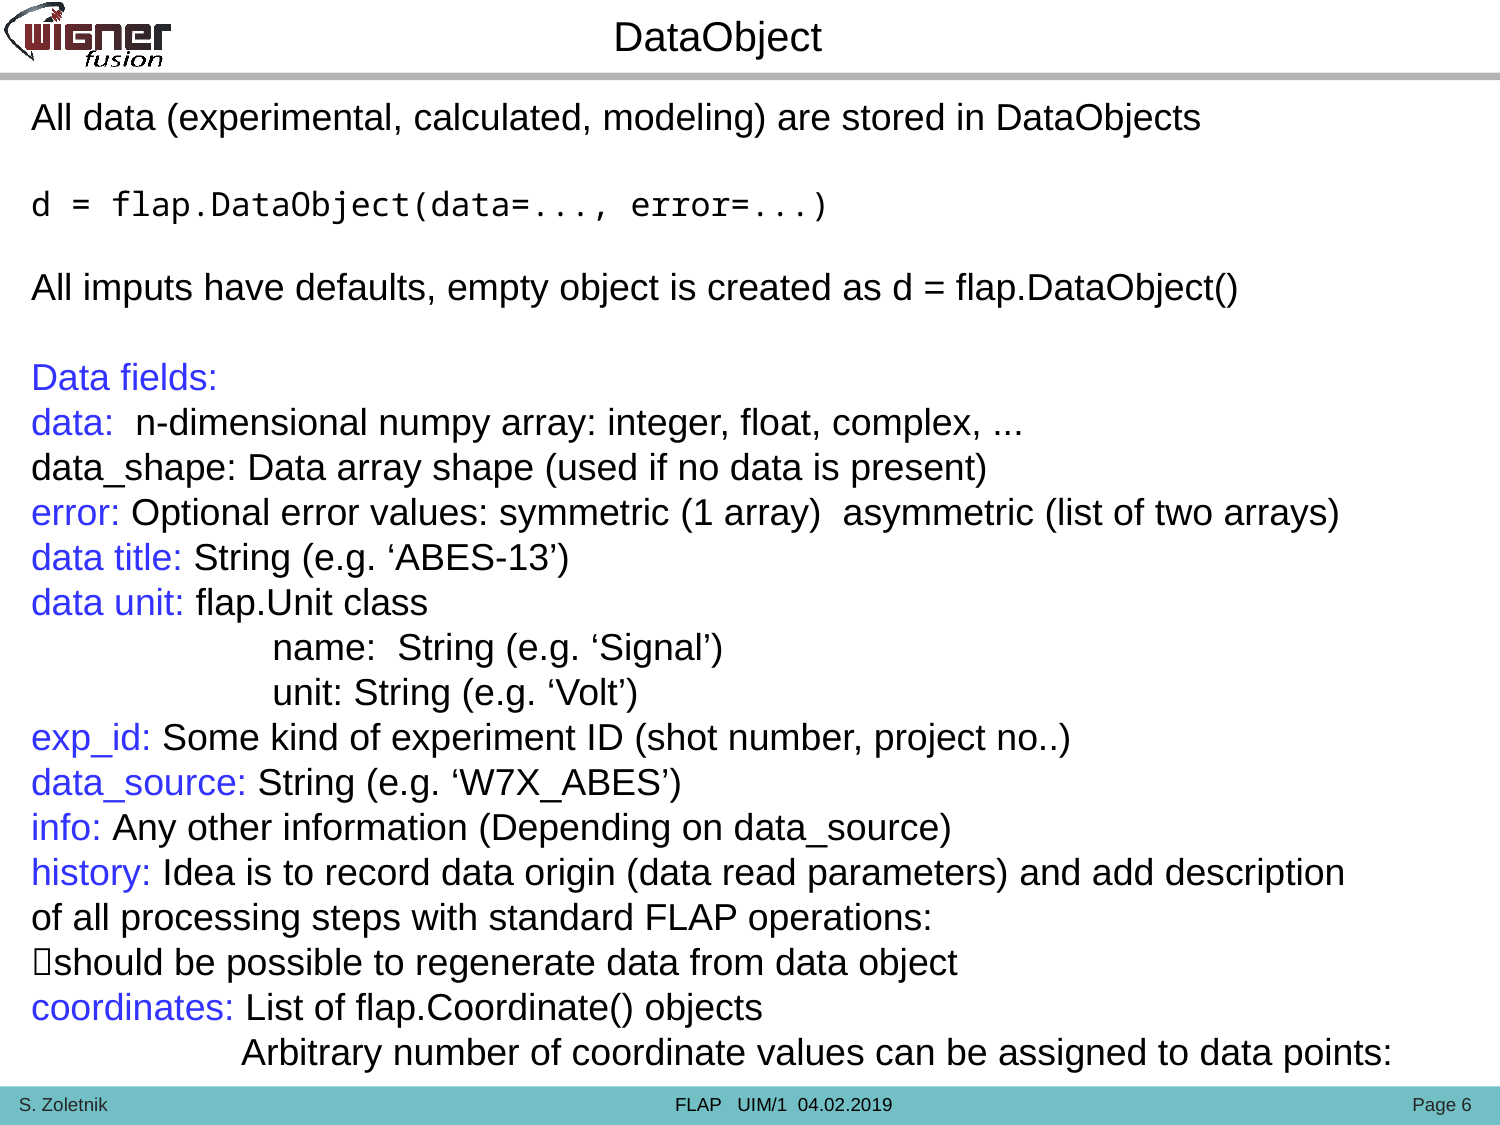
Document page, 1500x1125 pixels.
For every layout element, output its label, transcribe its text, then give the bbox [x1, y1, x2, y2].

text_box All data (experimental, calculated, modeling) are stored in DataObjects d = flap.DataObject(data=..., error=...) All imputs have defaults, empty object is created as d = flap.DataObject() Data fields: data: n-dimensional numpy array: integer, float, complex, ... data_shape: Data array shape (used if no data is present) error: Optional error values: symmetric (1 array) asymmetric (list of two arrays) data title: String (e.g. ‘ABES-13’) data unit: flap.Unit class name: String (e.g. ‘Signal’) unit: String (e.g. ‘Volt’) exp_id: Some kind of experiment ID (shot number, project no..) data_source: String (e.g. ‘W7X_ABES’) info: Any other information (Depending on data_source) history: Idea is to record data origin (data read parameters) and add description of all processing steps with standard FLAP operations: should be possible to regenerate data from data object coordinates: List of flap.Coordinate() objects Arbitrary number of coordinate values can be assigned to data points: [16, 85, 1500, 1125]
text_box DataObject [267, 8, 1169, 62]
picture [3, 2, 172, 72]
